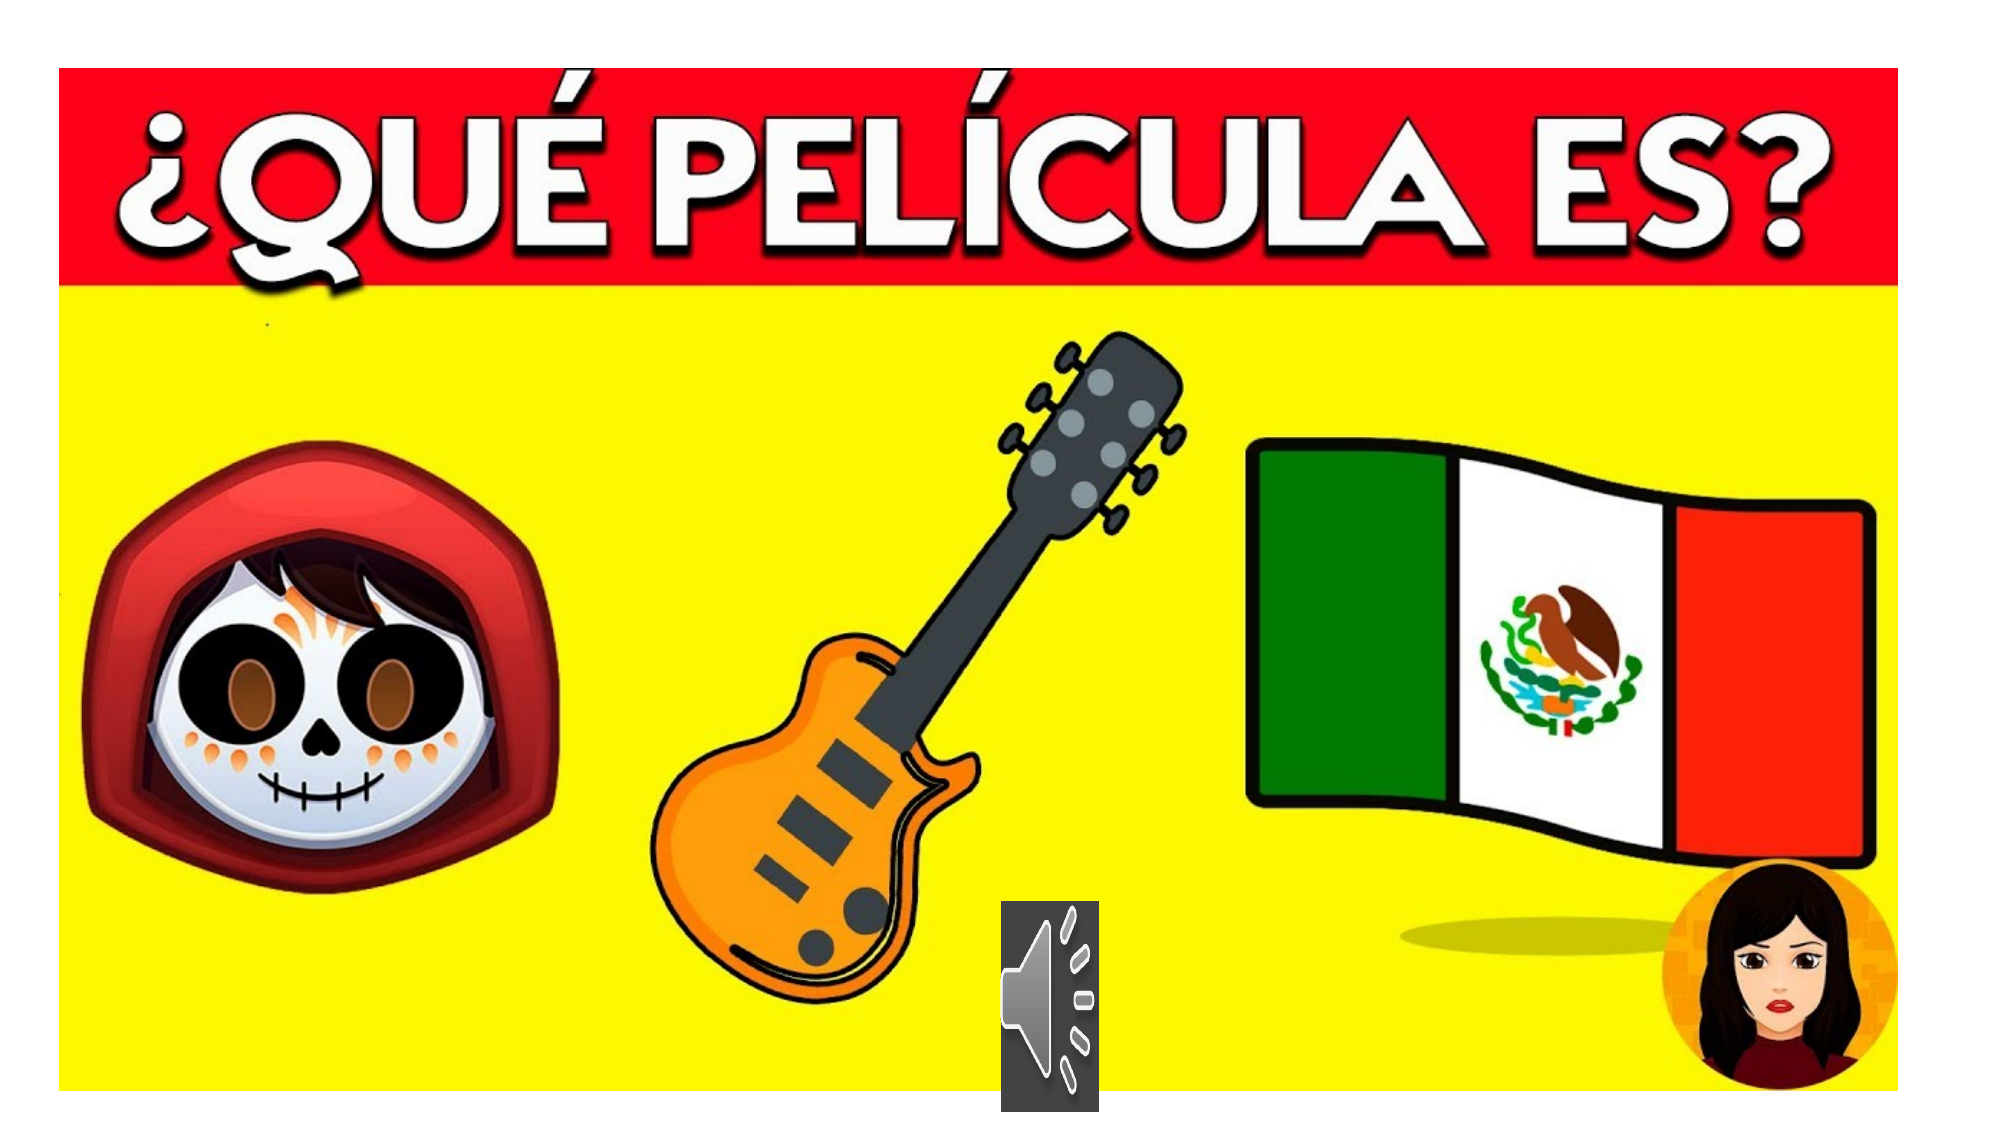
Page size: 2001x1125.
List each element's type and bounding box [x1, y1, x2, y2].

list [59, 68, 1898, 1091]
picture [999, 899, 1100, 1113]
